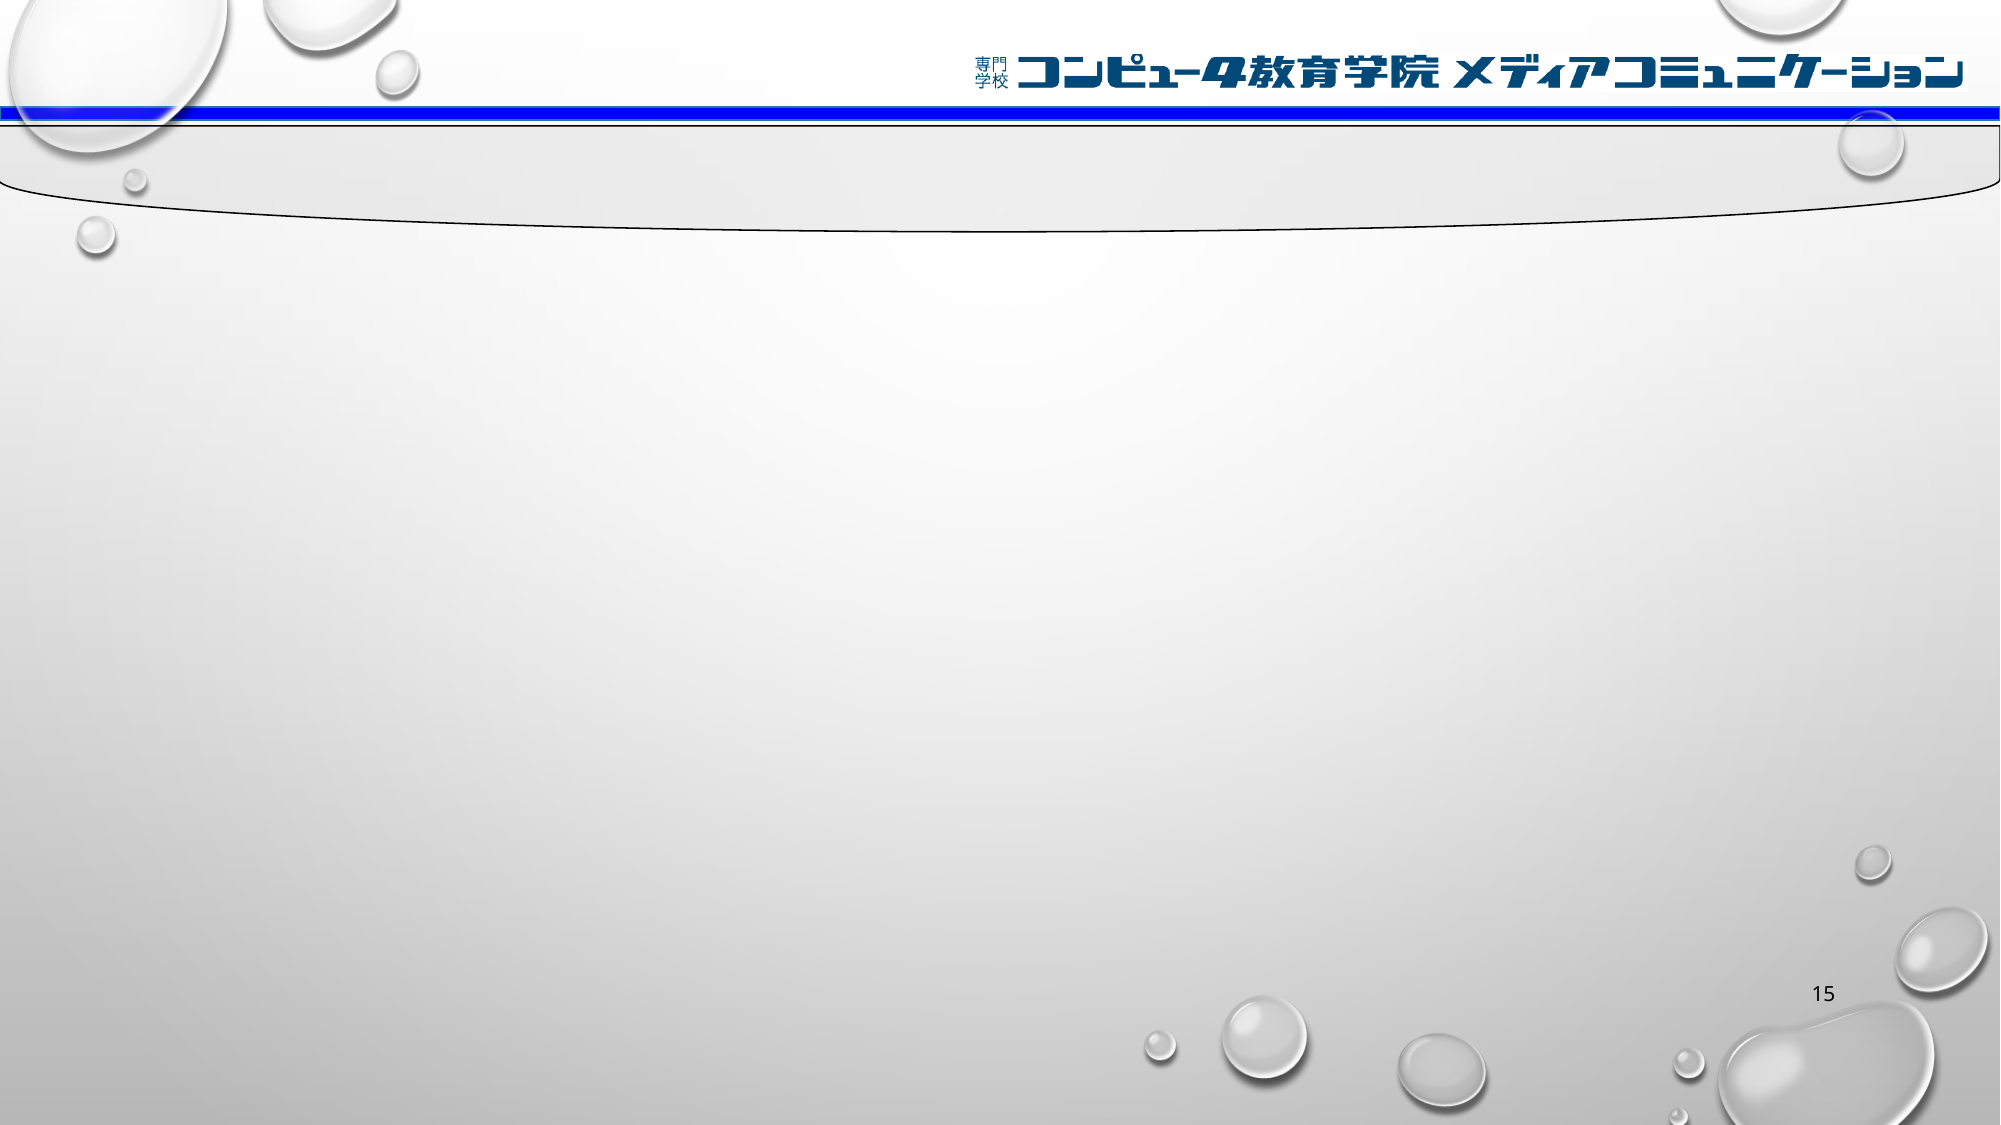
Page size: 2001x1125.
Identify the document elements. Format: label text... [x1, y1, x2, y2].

slide_number 15 [1724, 965, 1851, 1025]
picture [0, 0, 2000, 125]
picture [0, 183, 2000, 1125]
